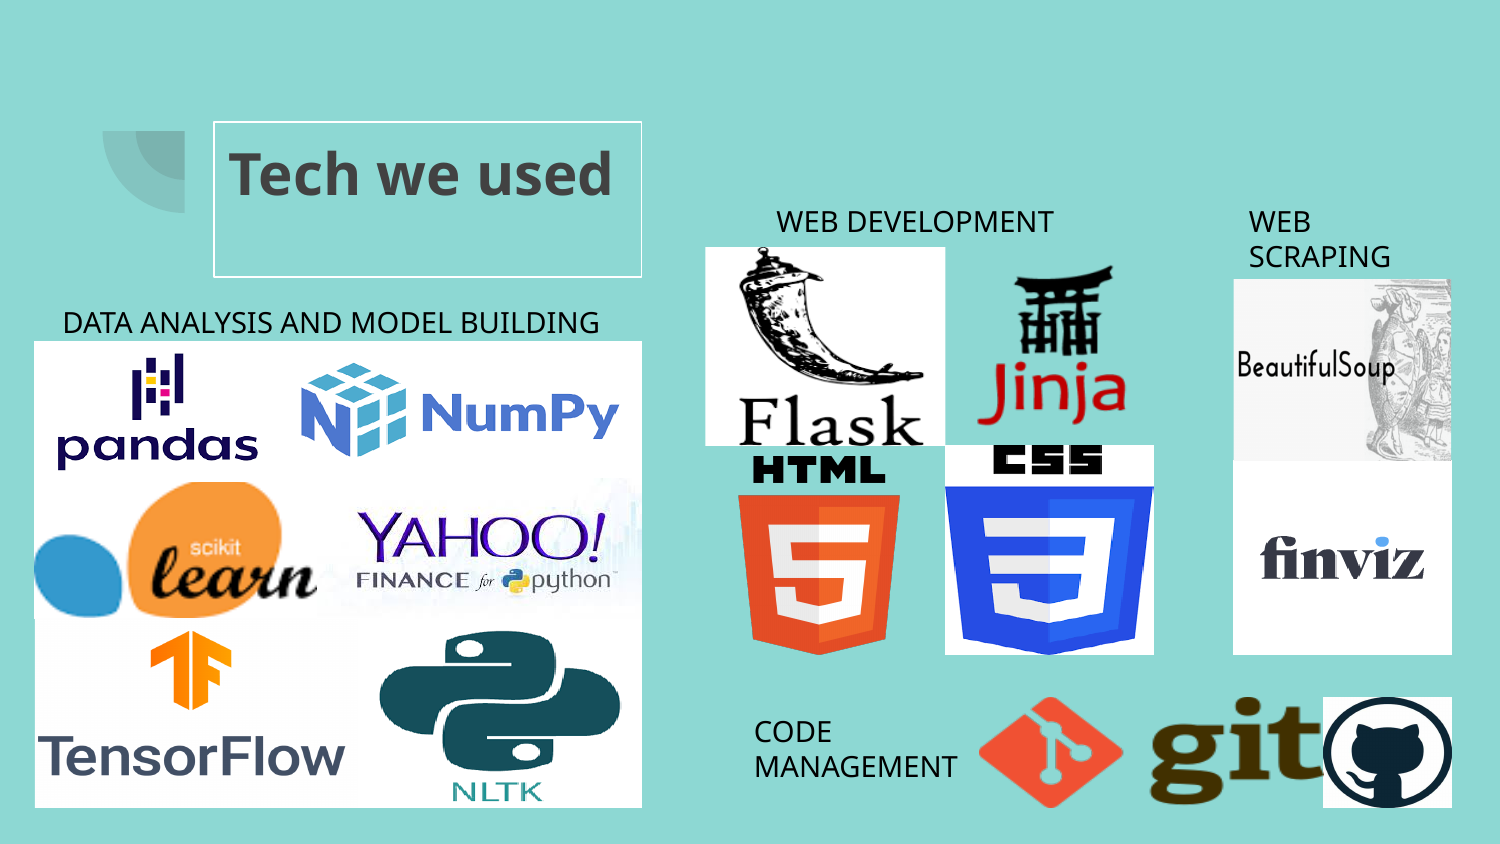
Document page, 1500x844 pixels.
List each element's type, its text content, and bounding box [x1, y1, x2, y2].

title Tech we used [213, 122, 642, 278]
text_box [705, 188, 1170, 656]
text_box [1233, 188, 1452, 656]
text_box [738, 697, 1452, 809]
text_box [34, 288, 642, 809]
